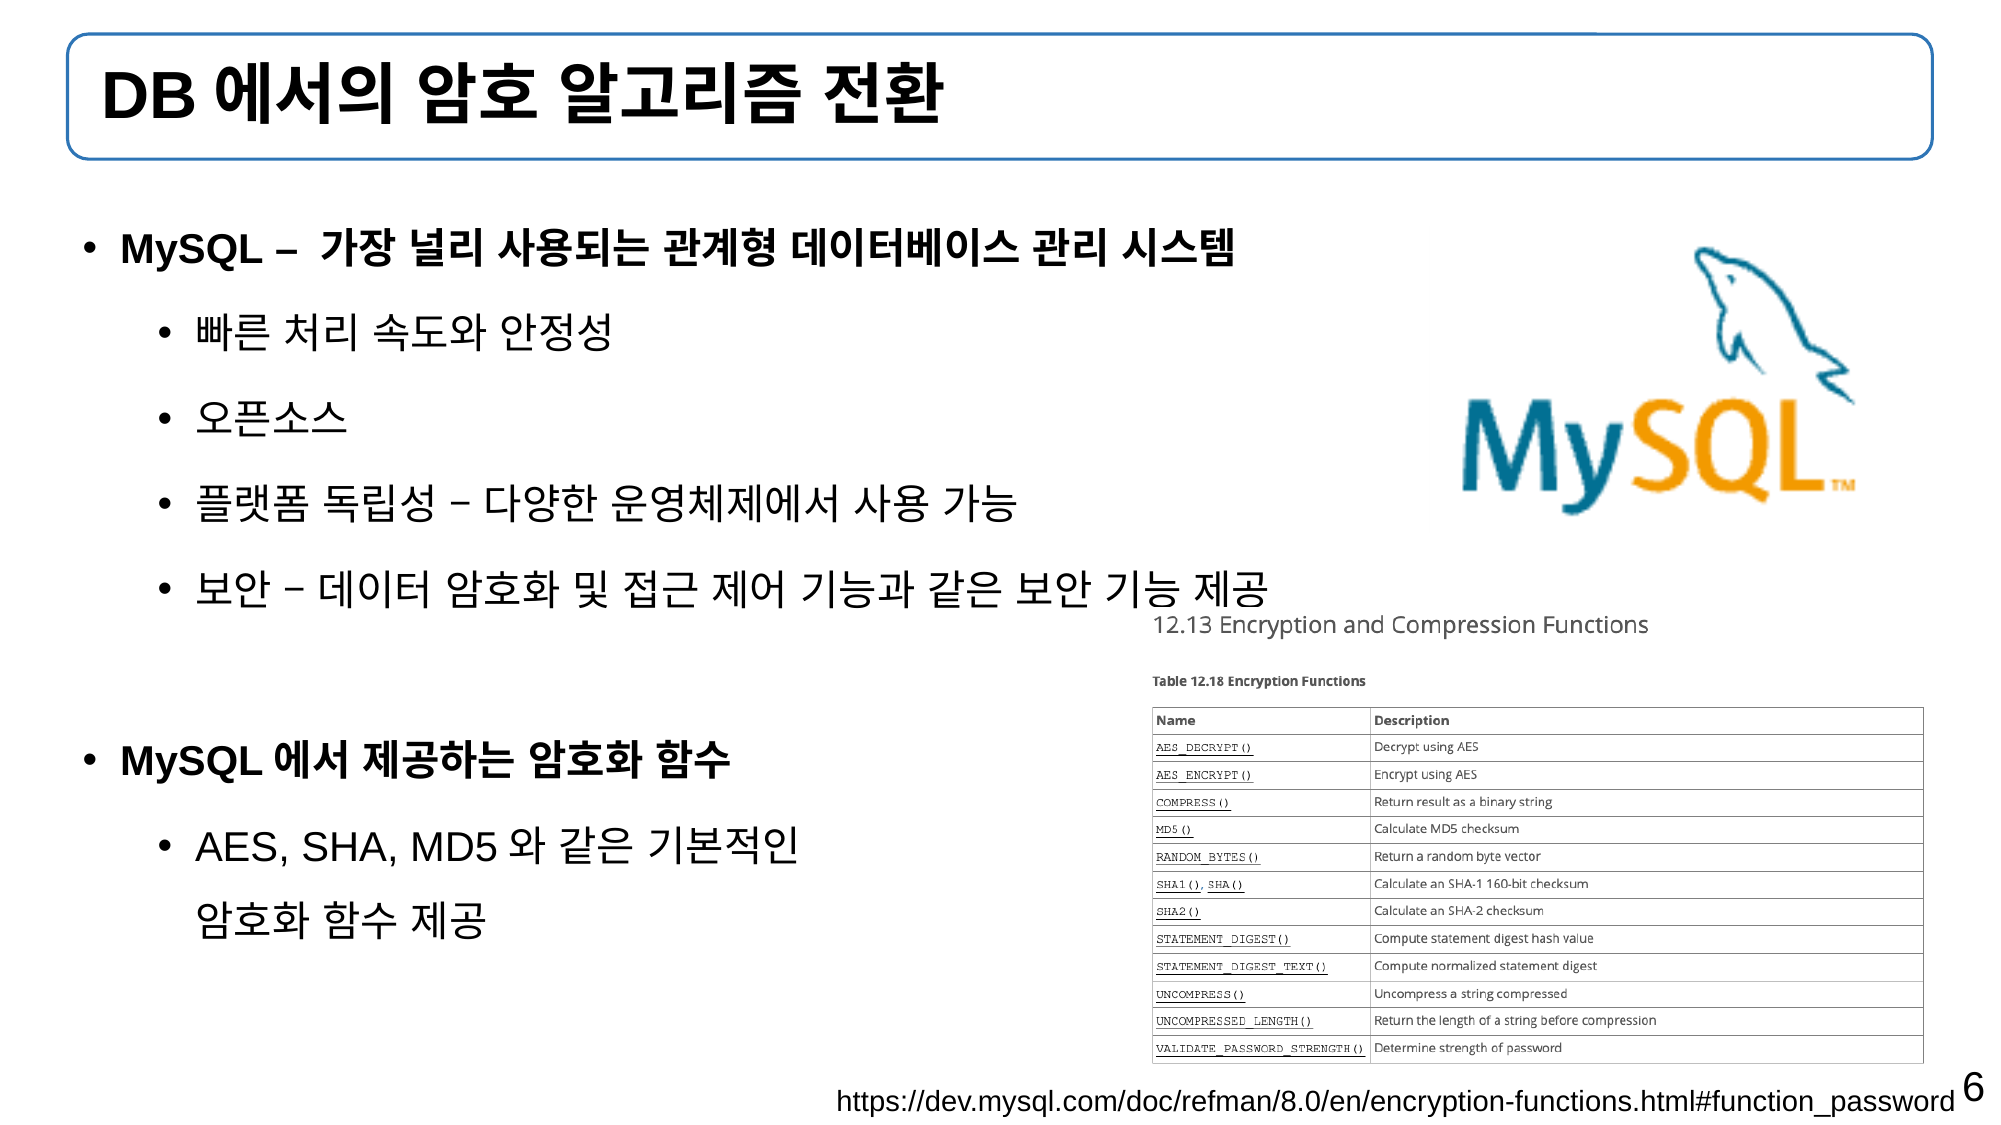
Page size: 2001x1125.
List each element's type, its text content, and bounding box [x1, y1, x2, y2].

text_box https://dev.mysql.com/doc/refman/8.0/en/encryption-functions.html#function_password [821, 1074, 1973, 1125]
list MySQL – 가장 널리 사용되는 관계형 데이터베이스 관리 시스템 빠른 처리 속도와 안정성 오픈소스 플랫폼 독립성 – 다양한 운영체제에서 사용 가능 보안 – 데이터 암호화 및 접근 제어 기능과 같은 보안 기능 제공 MySQL에서 제공하는 암호화 함수 AES, SHA, MD5와 같은 기본적인 암호화 함수 제공 [67, 189, 1933, 1019]
picture [1141, 607, 1933, 1075]
title DB에서의 암호 알고리즘 전환 [67, 34, 1933, 160]
picture [1427, 226, 1896, 533]
